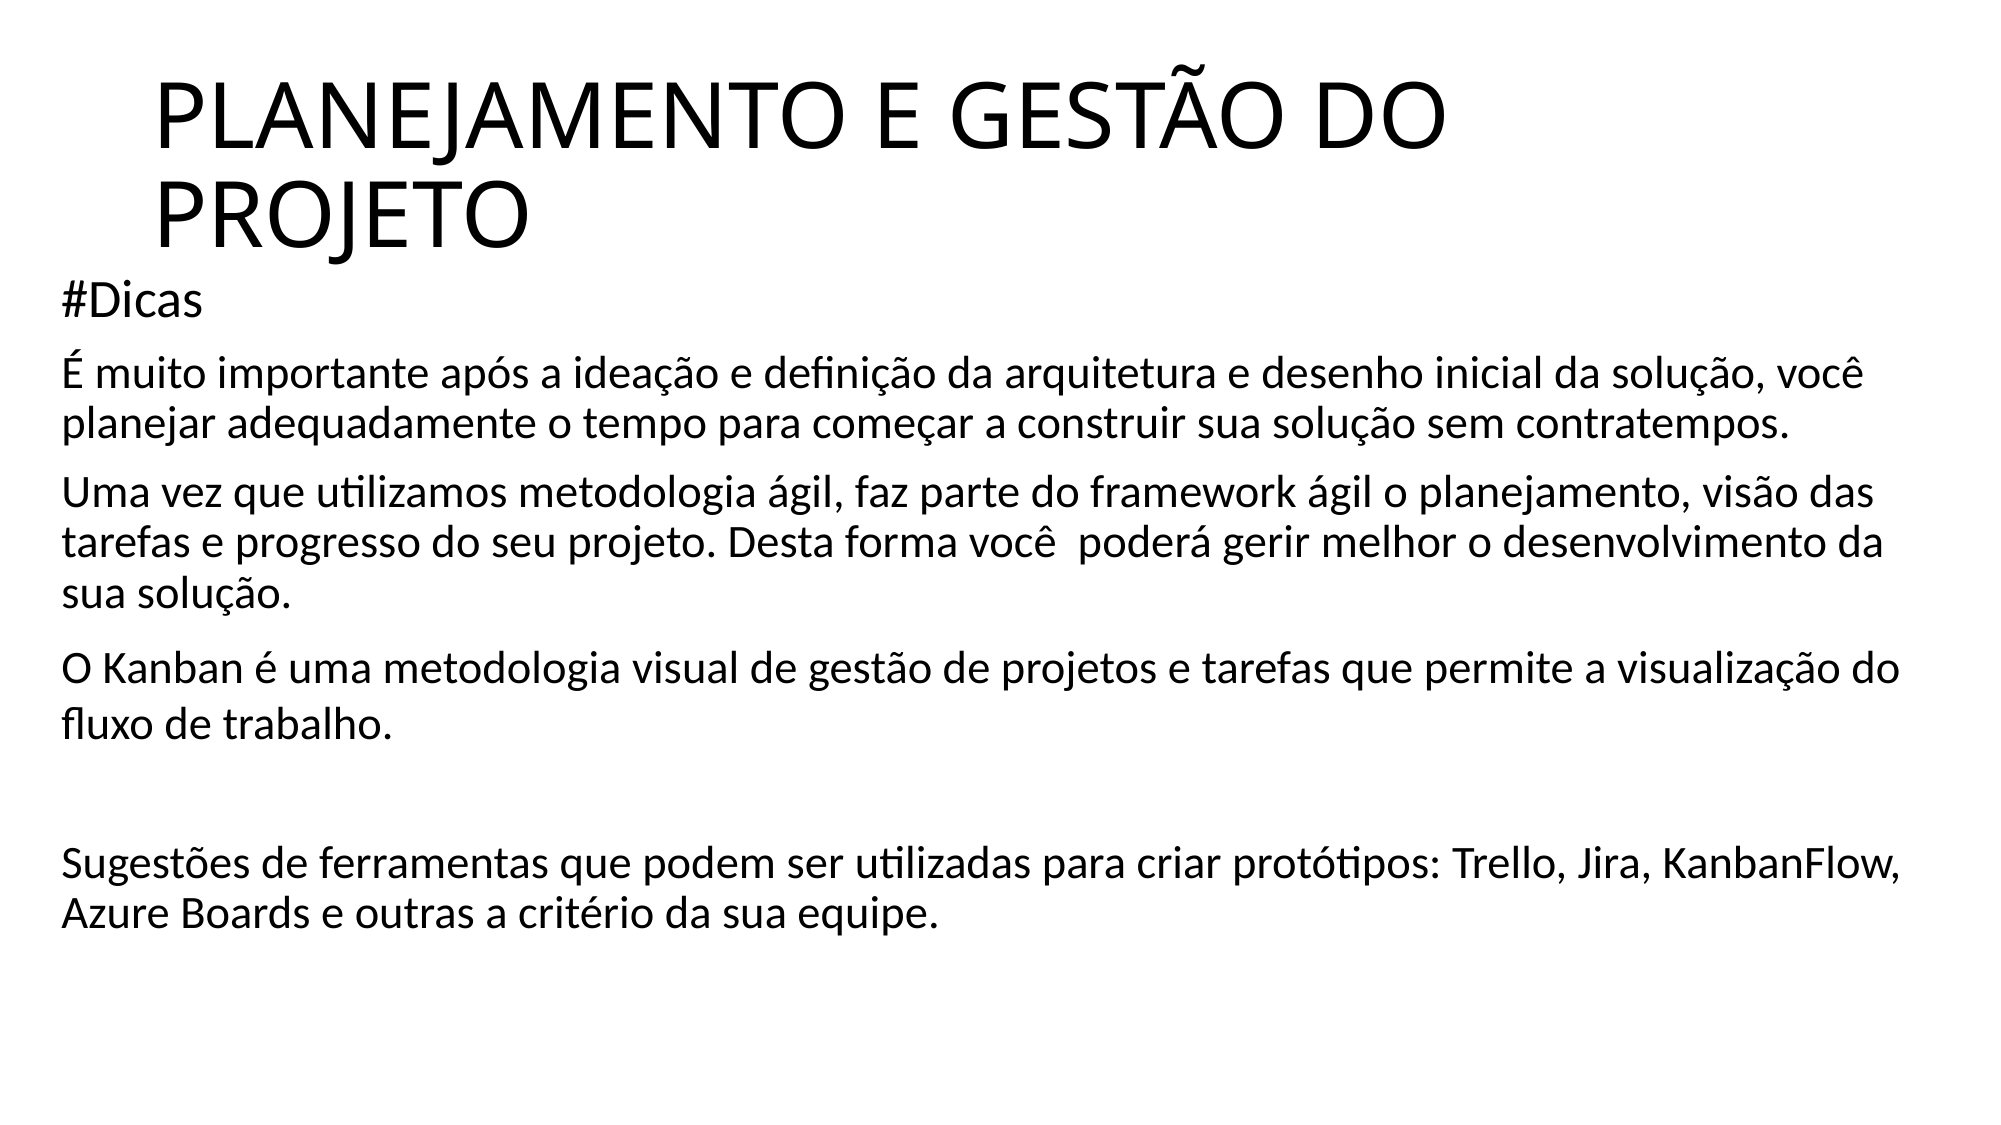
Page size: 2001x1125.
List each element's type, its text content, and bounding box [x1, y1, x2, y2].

title PLANEJAMENTO E GESTÃO DO PROJETO [137, 59, 1863, 262]
list #Dicas É muito importante após a ideação e definição da arquitetura e desenho inicial da solução, você planejar adequadamente o tempo para começar a construir sua solução sem contratempos. Uma vez que utilizamos metodologia ágil, faz parte do framework ágil o planejamento, visão das tarefas e progresso do seu projeto. Desta forma você poderá gerir melhor o desenvolvimento da sua solução. O Kanban é uma metodologia visual de gestão de projetos e tarefas que permite a visualização do fluxo de trabalho. Sugestões de ferramentas que podem ser utilizadas para criar protótipos: Trello, Jira, KanbanFlow, Azure Boards e outras a critério da sua equipe. [46, 262, 1954, 1087]
